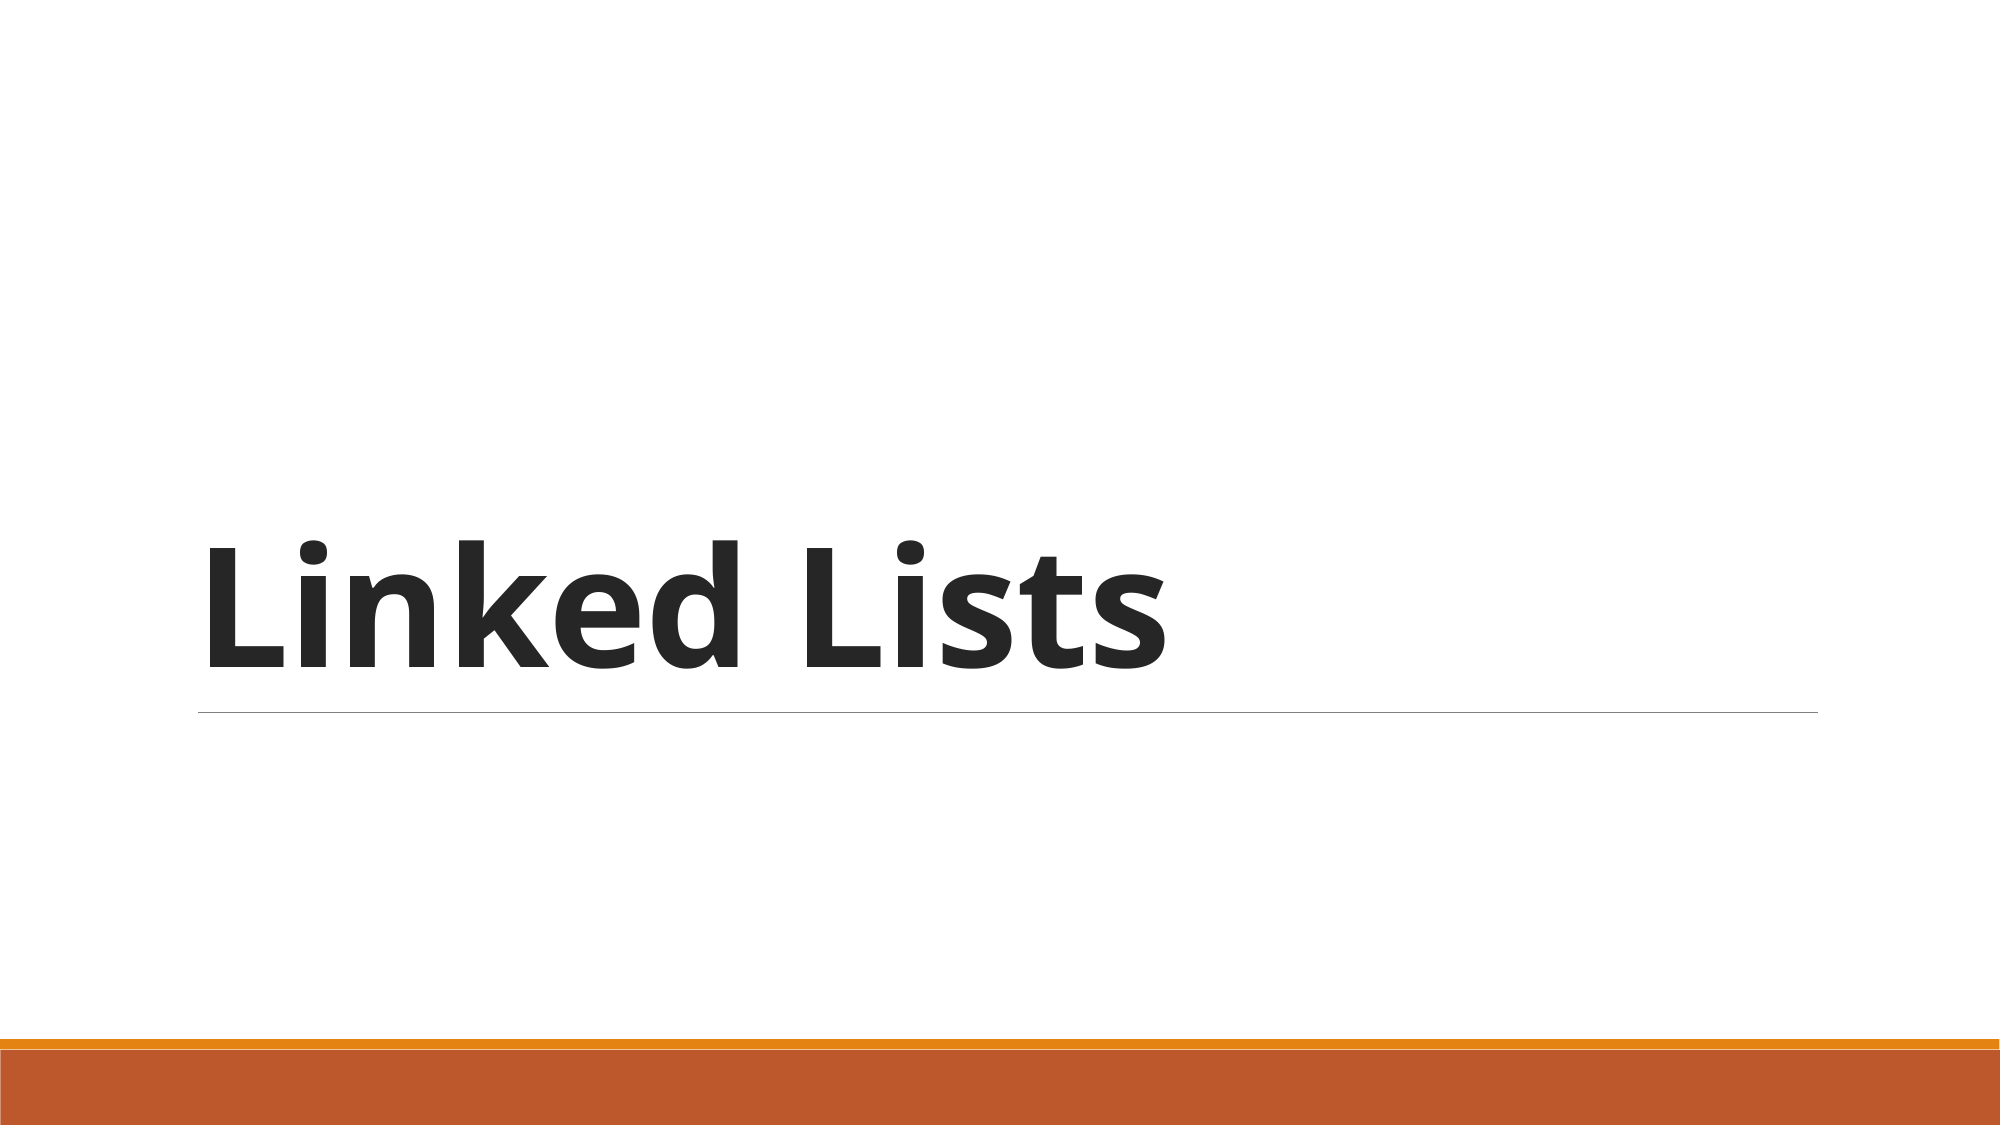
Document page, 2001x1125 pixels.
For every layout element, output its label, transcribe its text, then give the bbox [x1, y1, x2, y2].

title Linked Lists [180, 124, 1830, 710]
